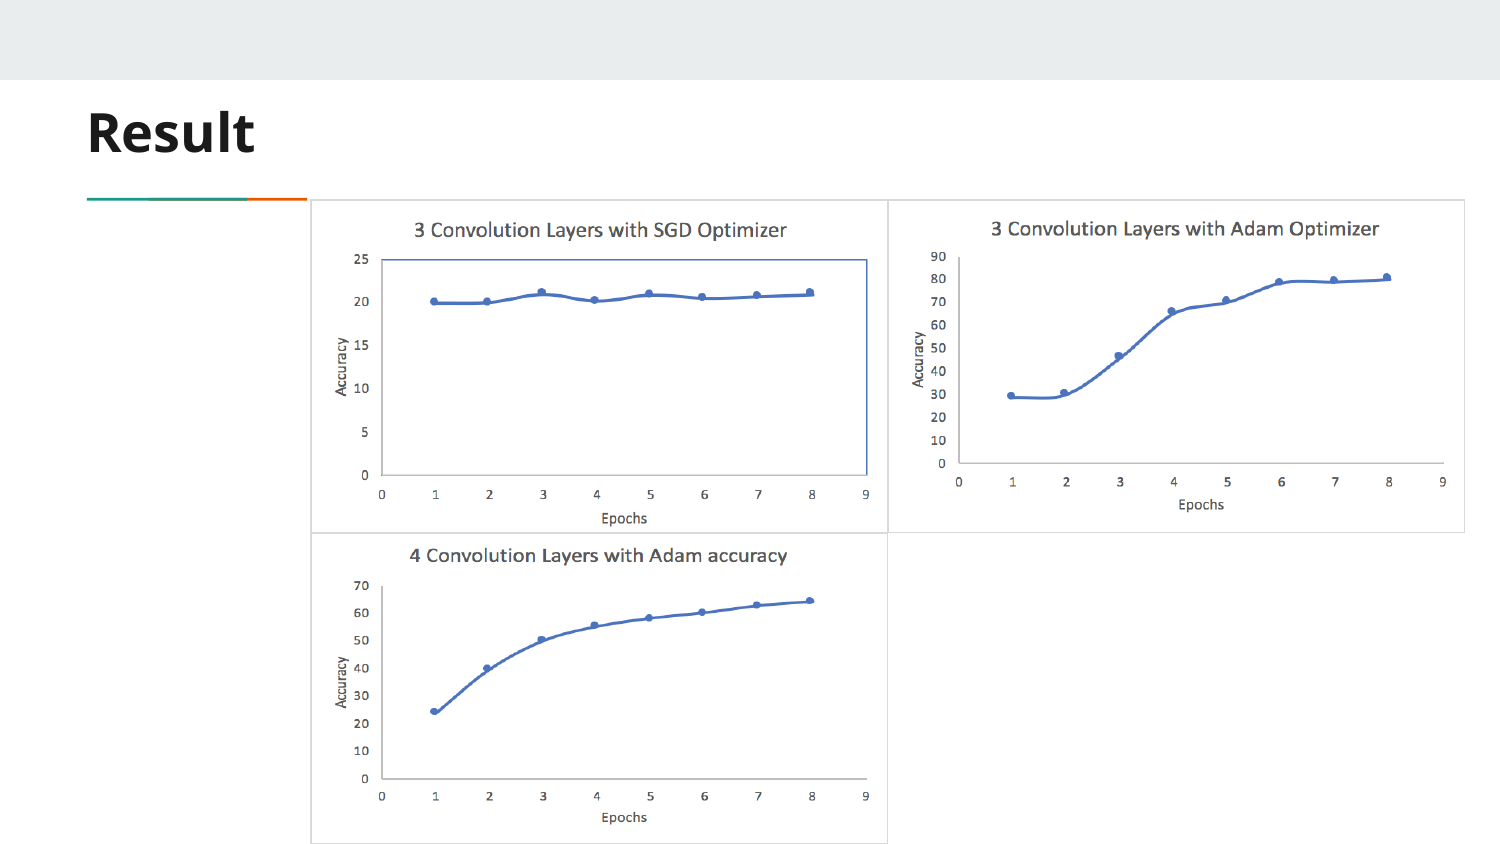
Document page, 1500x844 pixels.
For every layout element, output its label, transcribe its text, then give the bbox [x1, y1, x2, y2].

title Result [71, 83, 1333, 172]
picture [310, 199, 1465, 844]
